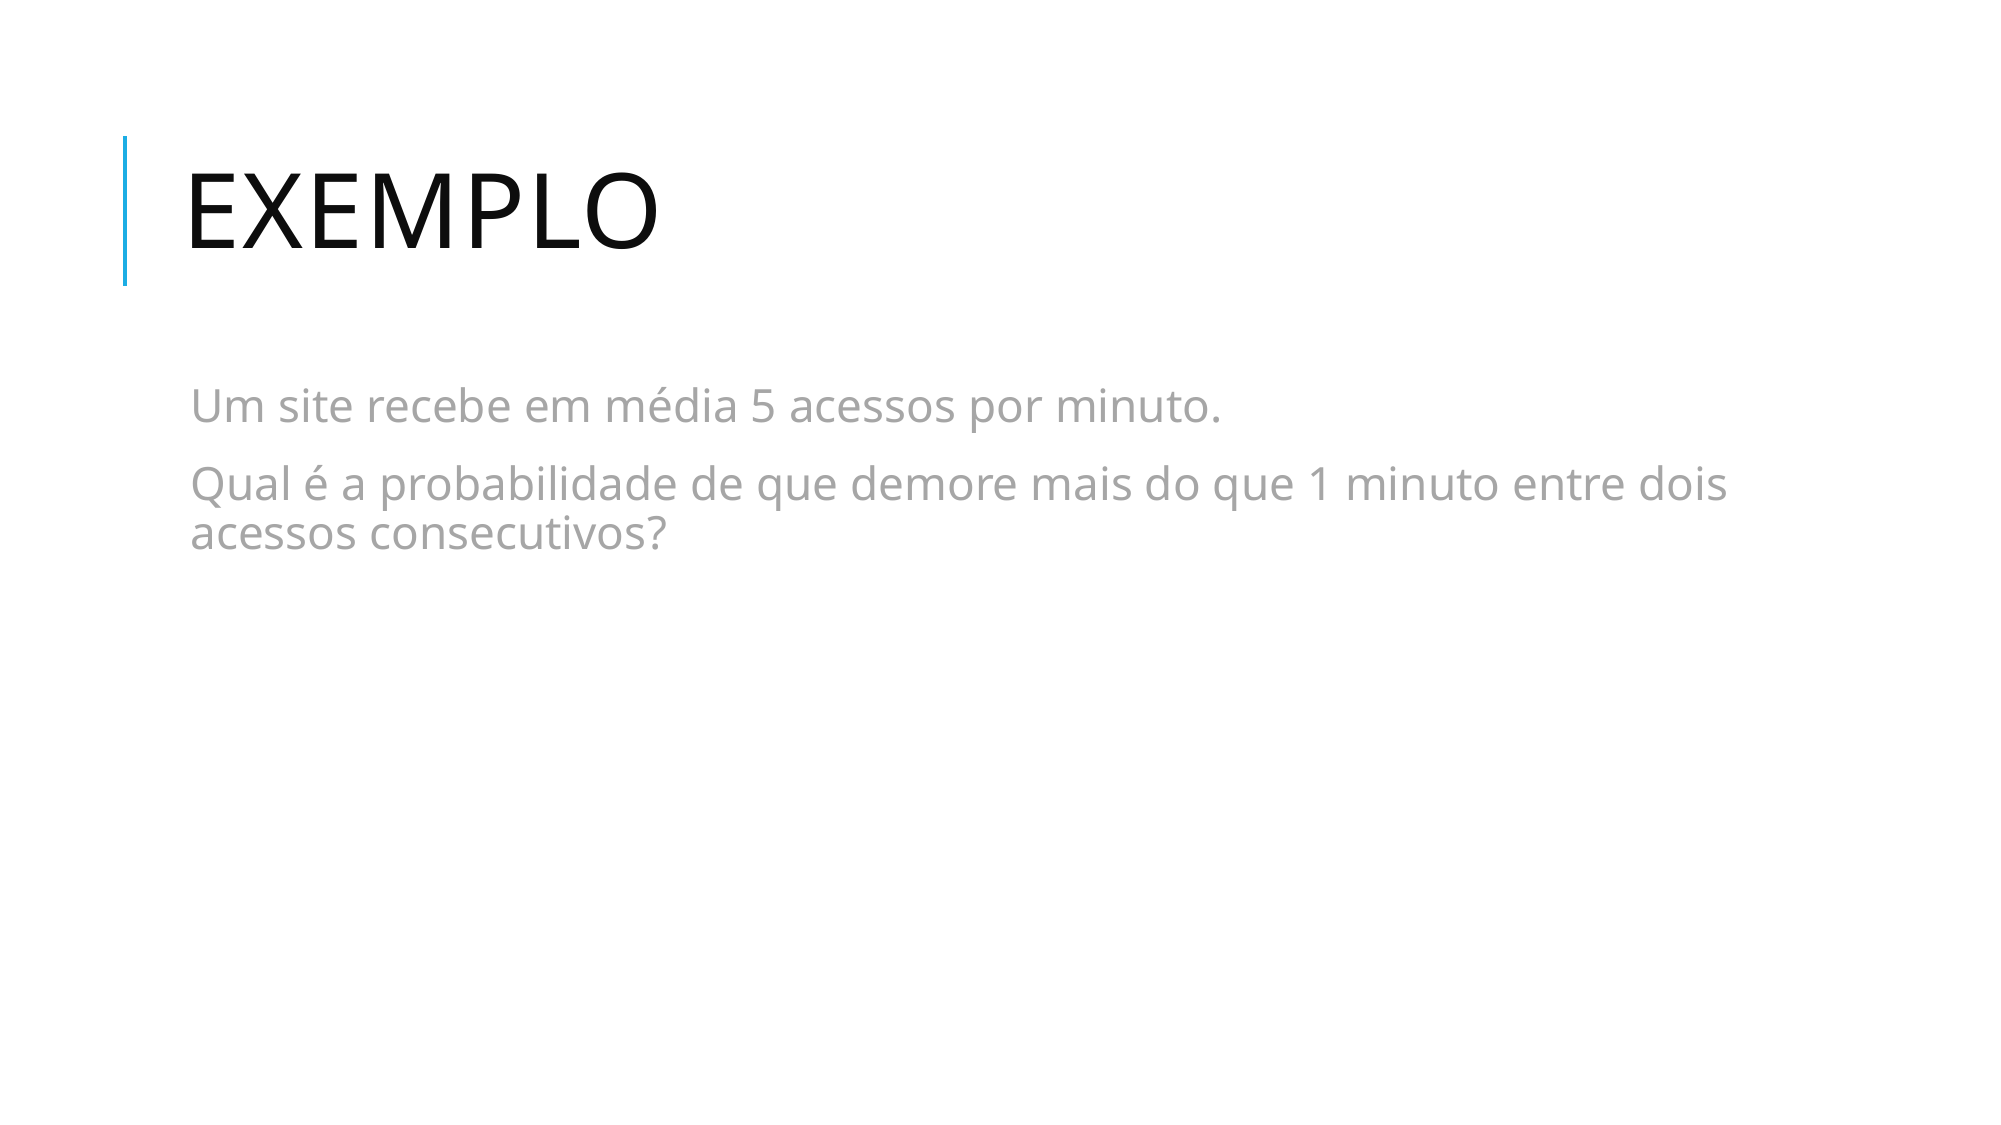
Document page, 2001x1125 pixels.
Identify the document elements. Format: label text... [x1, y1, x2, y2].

title exemplo [168, 96, 1763, 342]
